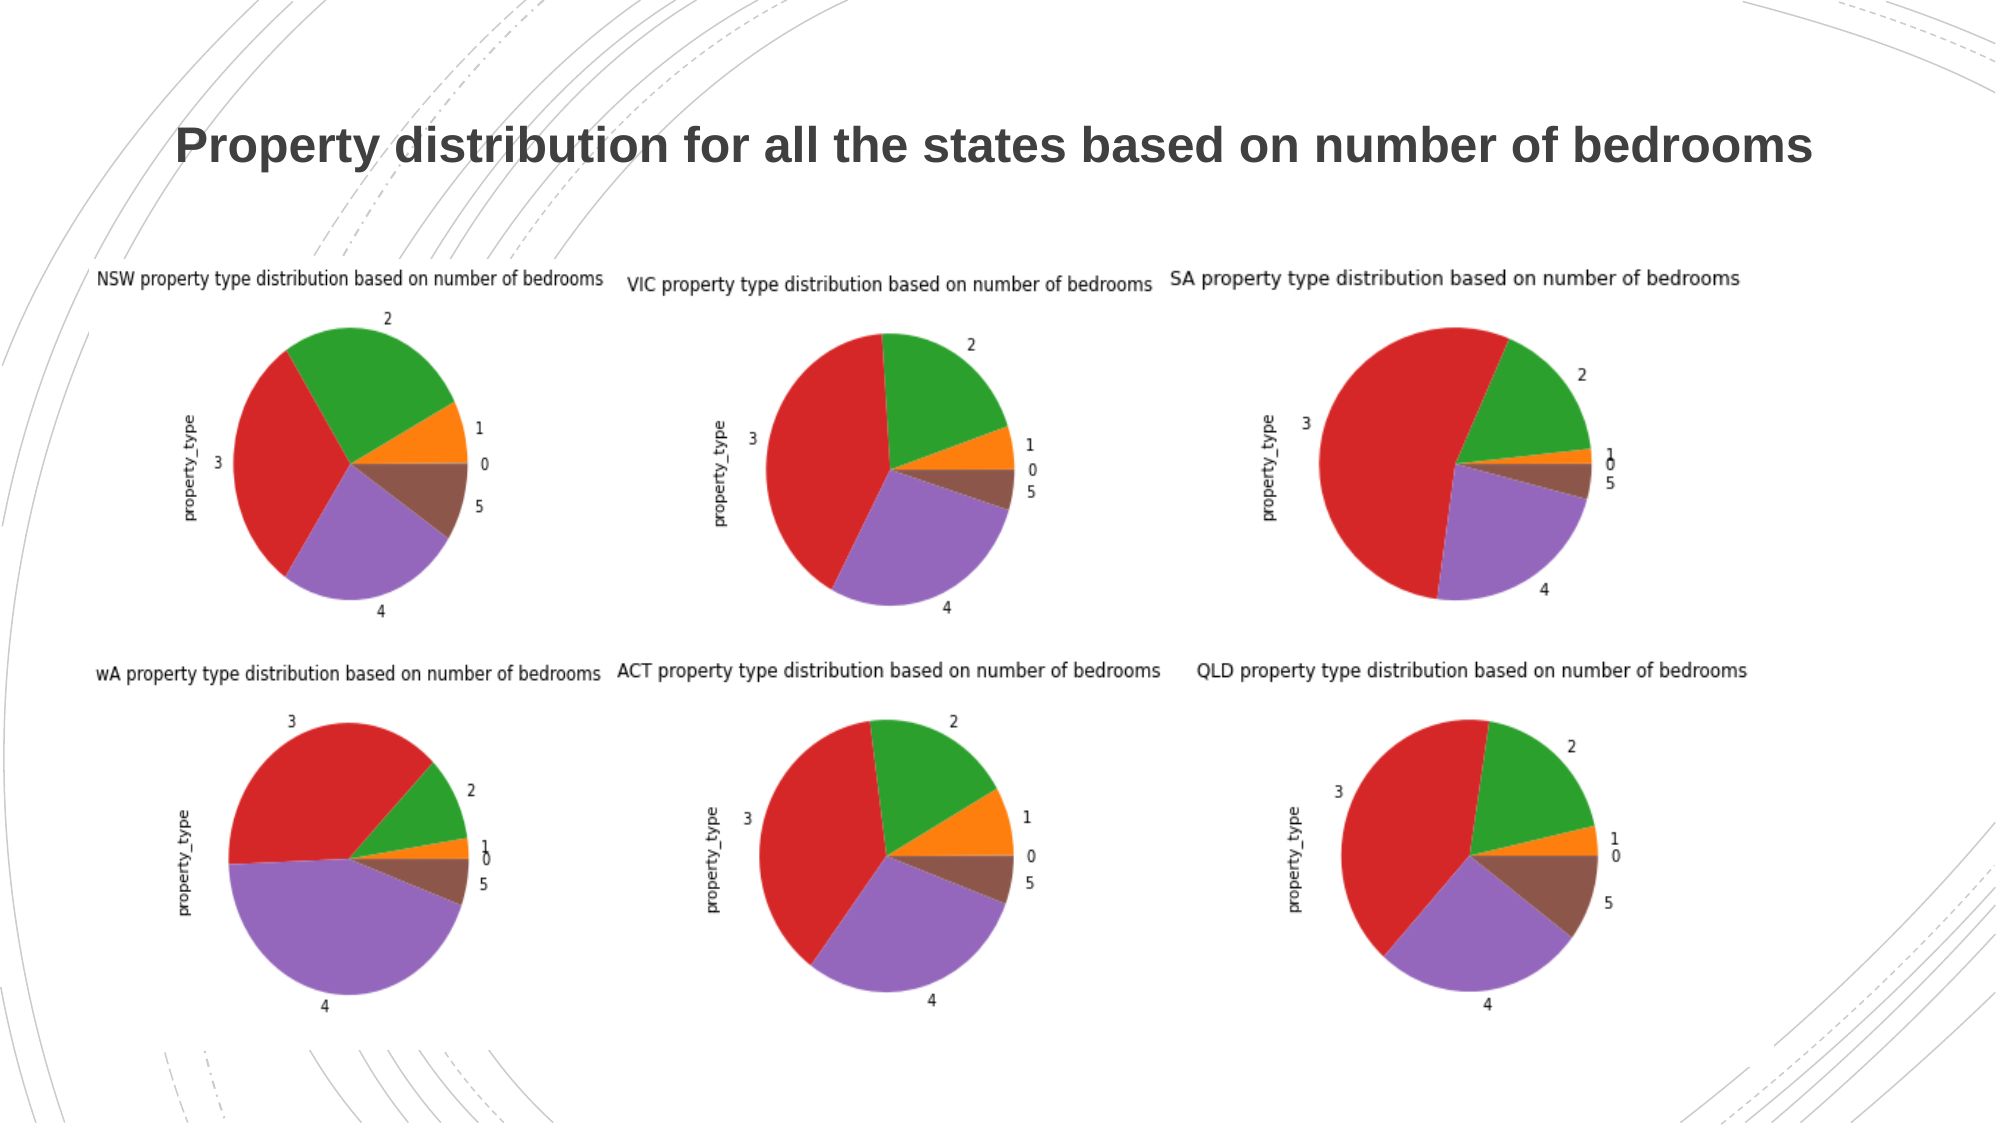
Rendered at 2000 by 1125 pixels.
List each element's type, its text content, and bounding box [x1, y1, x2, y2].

title Property distribution for all the states based on number of bedrooms [127, 60, 1863, 235]
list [89, 259, 603, 650]
picture [89, 254, 1775, 1068]
